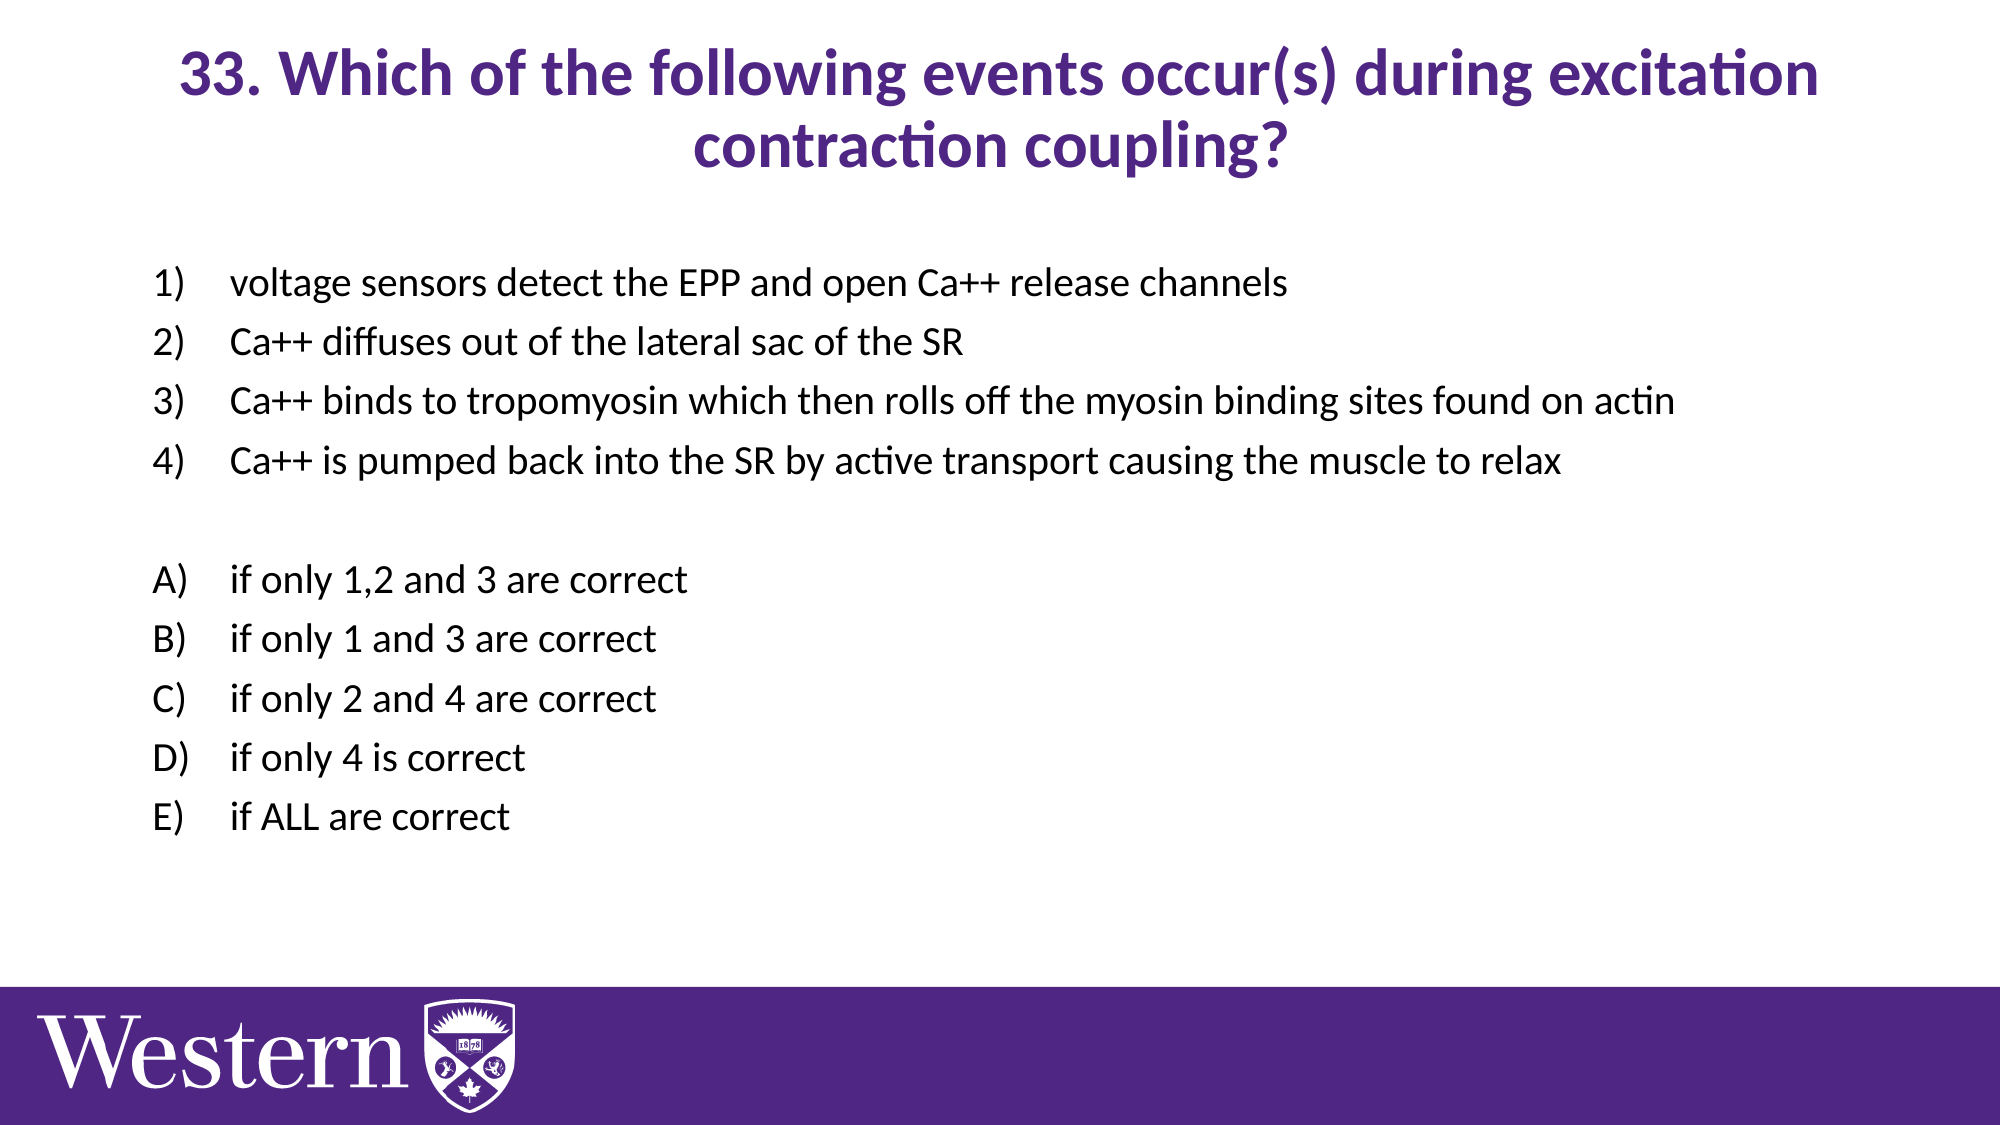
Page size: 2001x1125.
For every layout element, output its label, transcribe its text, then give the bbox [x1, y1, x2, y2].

text_box [0, 986, 2000, 1125]
title 33. Which of the following events occur(s) during excitation contraction coupling? [137, 44, 1863, 175]
list voltage sensors detect the EPP and open Ca++ release channels Ca++ diffuses out of the lateral sac of the SR Ca++ binds to tropomyosin which then rolls off the myosin binding sites found on actin Ca++ is pumped back into the SR by active transport causing the muscle to relax if only 1,2 and 3 are correct if only 1 and 3 are correct if only 2 and 4 are correct if only 4 is correct if ALL are correct [137, 253, 1863, 848]
picture [37, 999, 515, 1113]
